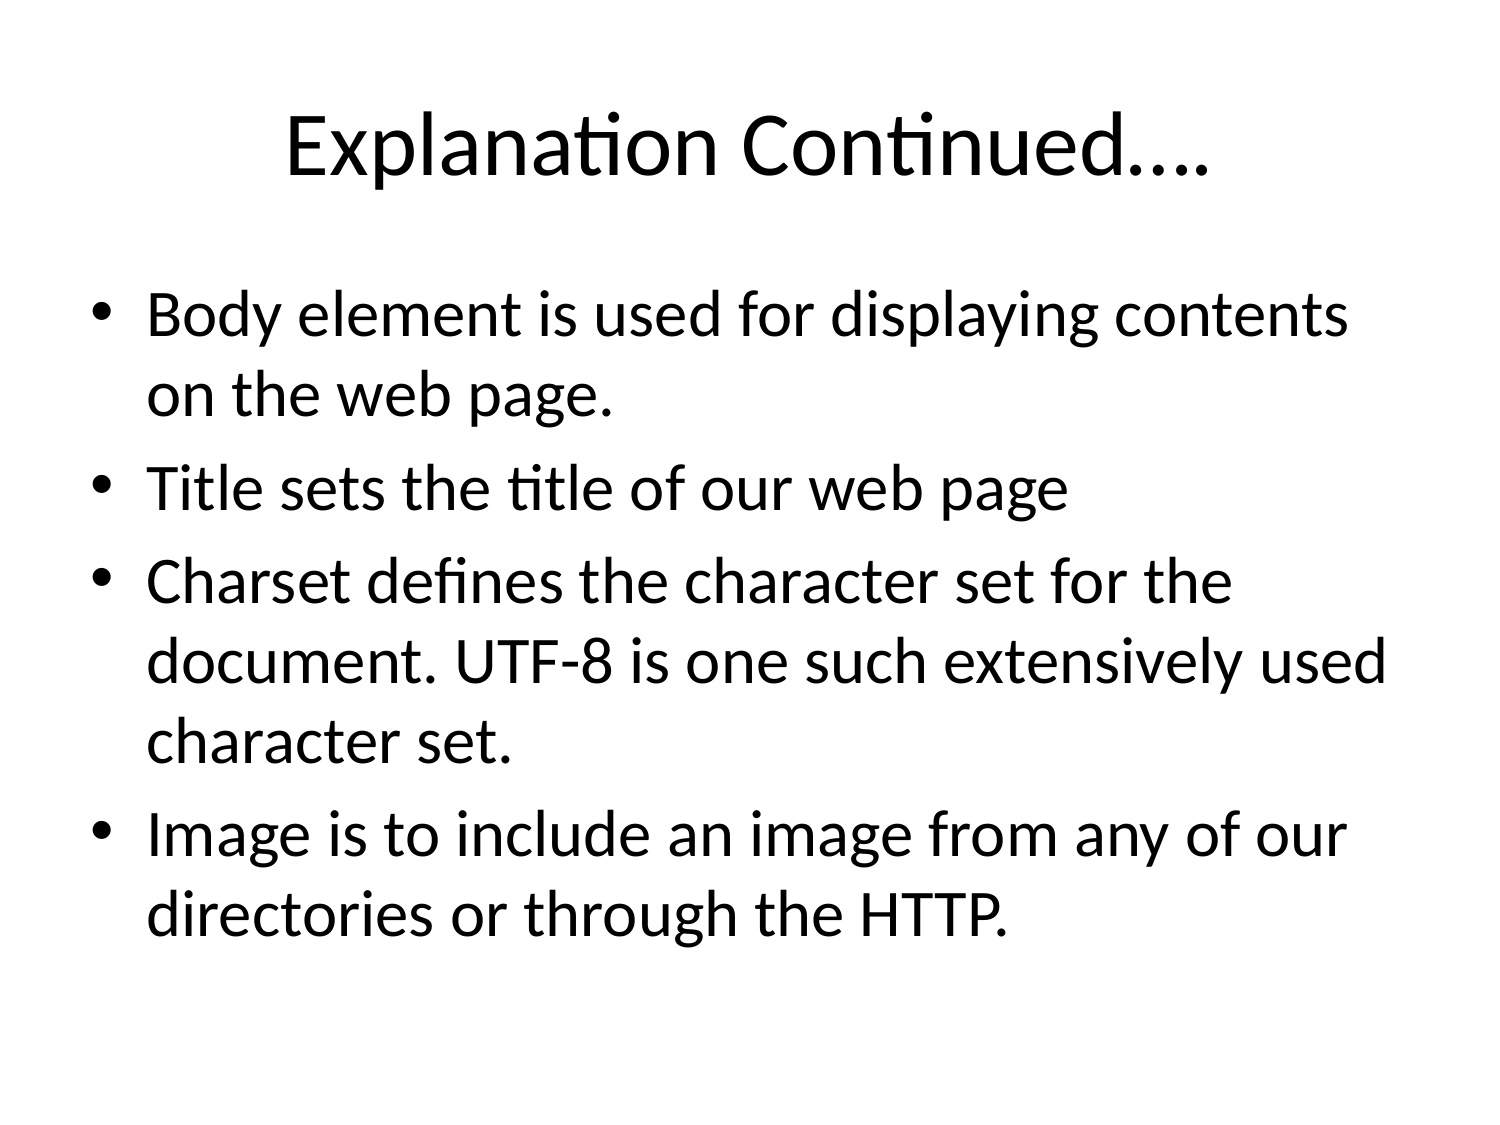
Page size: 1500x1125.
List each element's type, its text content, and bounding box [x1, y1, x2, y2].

list Body element is used for displaying contents on the web page. Title sets the title of our web page Charset defines the character set for the document. UTF-8 is one such extensively used character set. Image is to include an image from any of our directories or through the HTTP. [75, 262, 1425, 1005]
title Explanation Continued…. [75, 45, 1425, 233]
